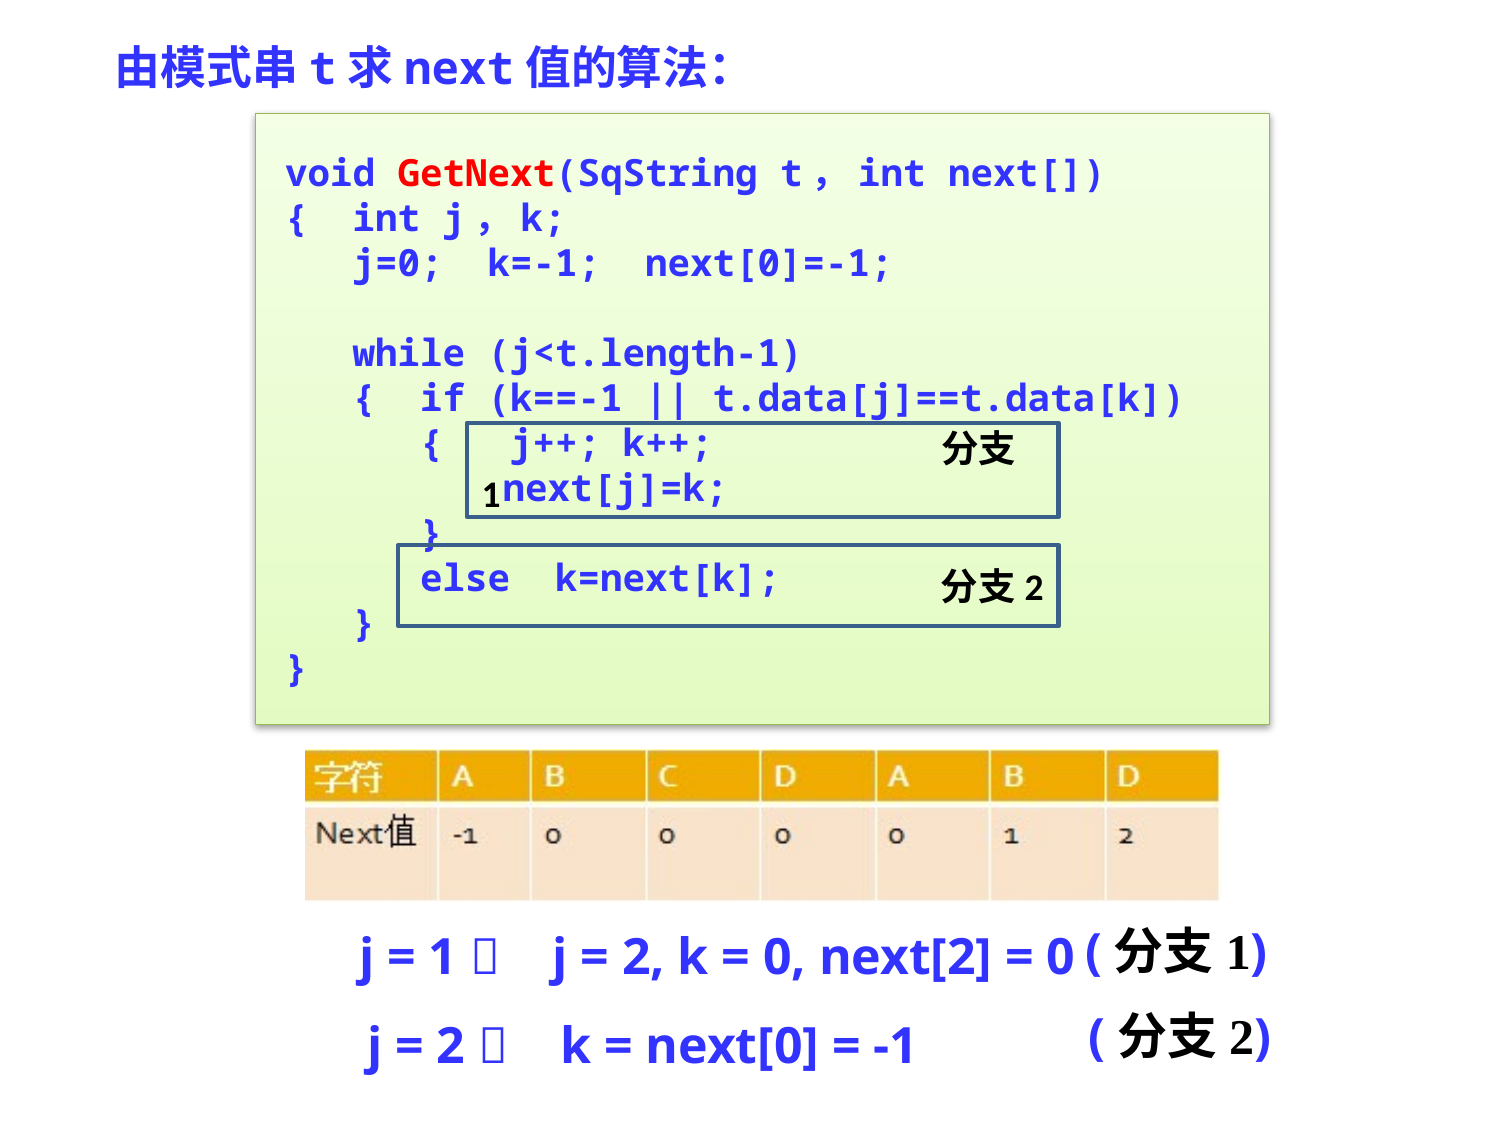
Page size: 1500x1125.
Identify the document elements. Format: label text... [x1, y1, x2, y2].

text_box (分支2) [1073, 996, 1286, 1072]
text_box (分支1) [1070, 911, 1283, 987]
text_box void GetNext(SqString t，int next[]) { int j，k; j=0; k=-1; next[0]=-1; while (j<t.length-1) { if (k==-1 || t.data[j]==t.data[k]) { j++; k++; next[j]=k; } else k=next[k]; } } [255, 113, 1270, 725]
text_box j = 2  k = next[0] = -1 [352, 1006, 934, 1082]
text_box 分支2 [396, 543, 1061, 628]
text_box 由模式串t求next值的算法： [100, 31, 798, 101]
text_box j = 1  j = 2, k = 0, next[2] = 0 [344, 916, 1091, 992]
text_box 分支1 [465, 421, 1061, 519]
picture [304, 748, 1221, 903]
